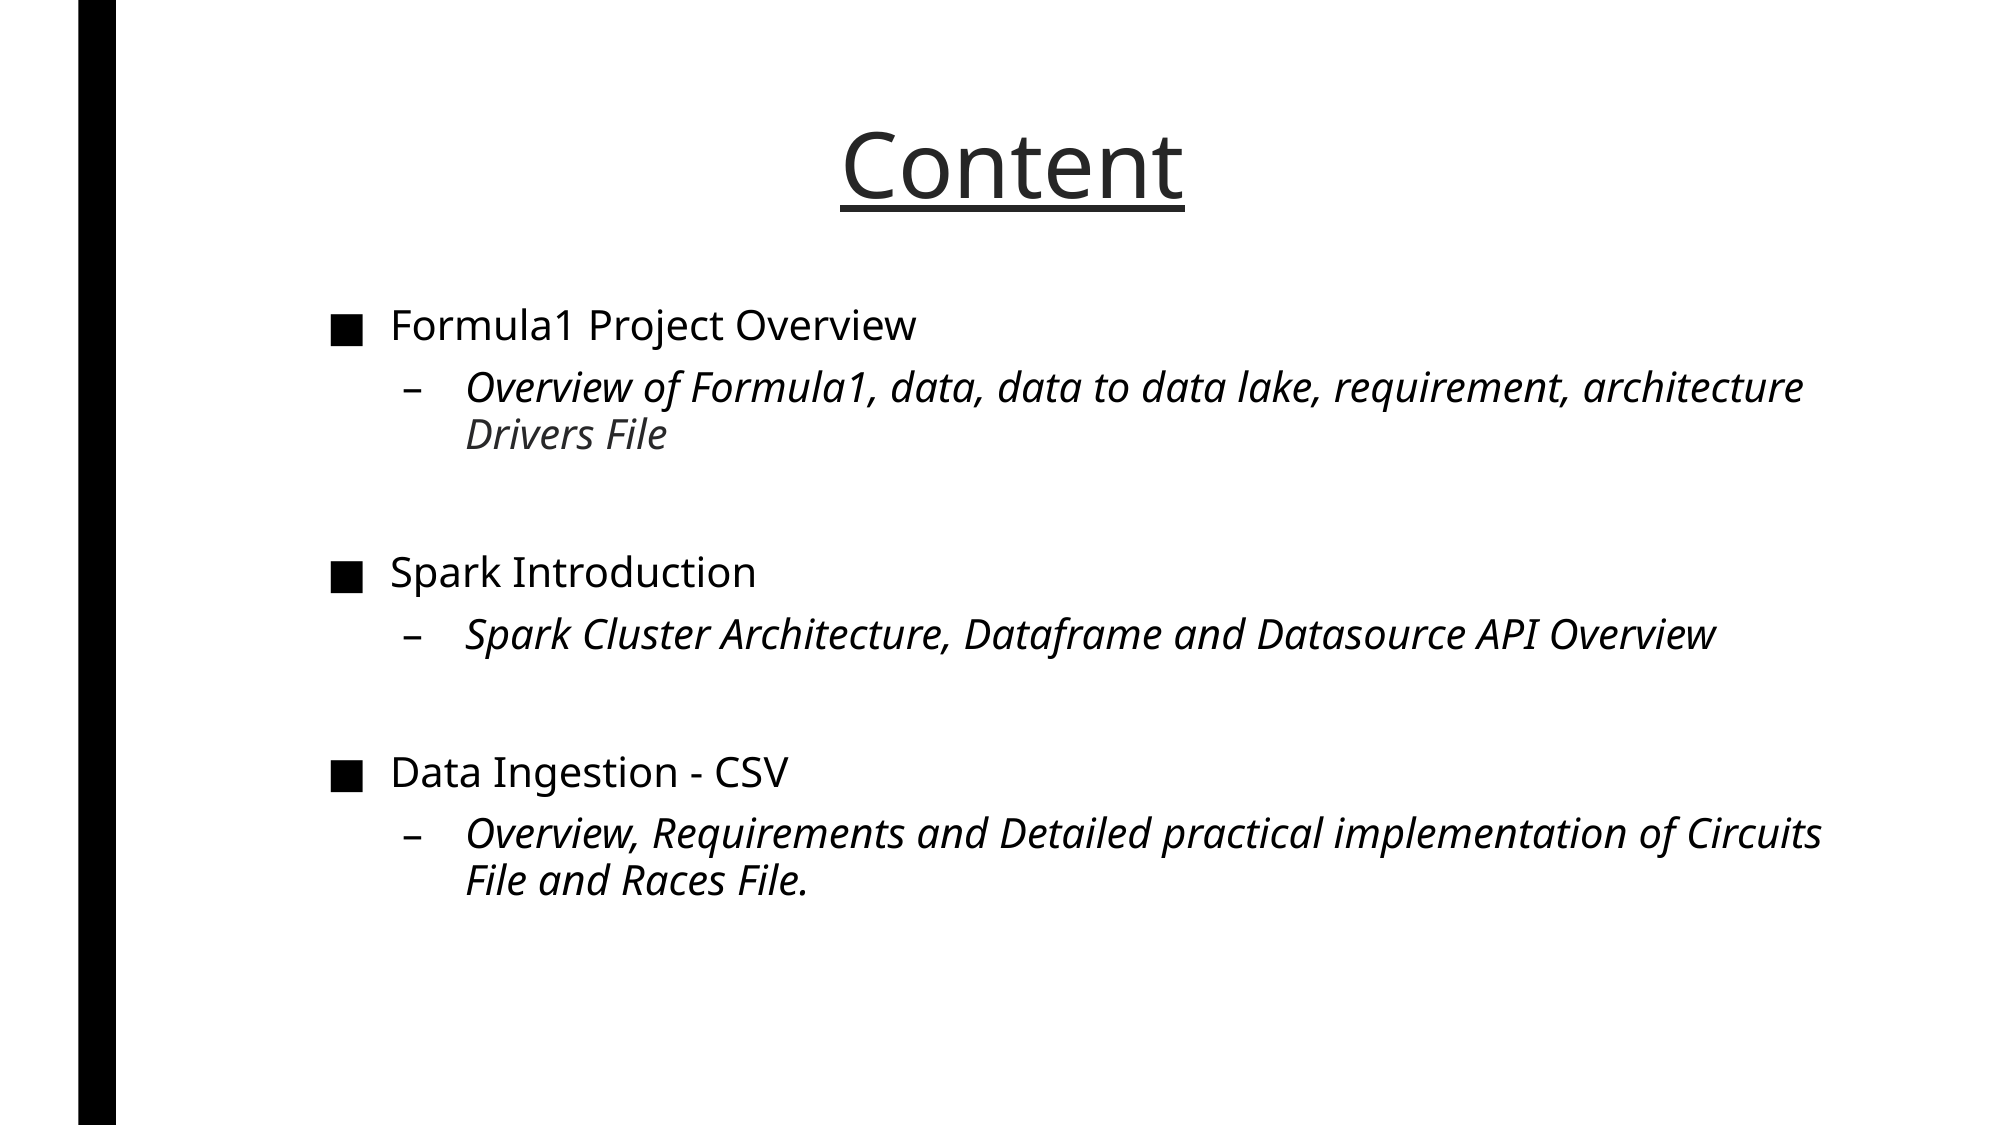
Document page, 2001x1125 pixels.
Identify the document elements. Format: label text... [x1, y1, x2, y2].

list Formula1 Project Overview Overview of Formula1, data, data to data lake, requirement, architecture Drivers File Spark Introduction Spark Cluster Architecture, Dataframe and Datasource API Overview Data Ingestion - CSV Overview, Requirements and Detailed practical implementation of Circuits File and Races File. [150, 295, 1875, 975]
title Content [225, 112, 1800, 295]
